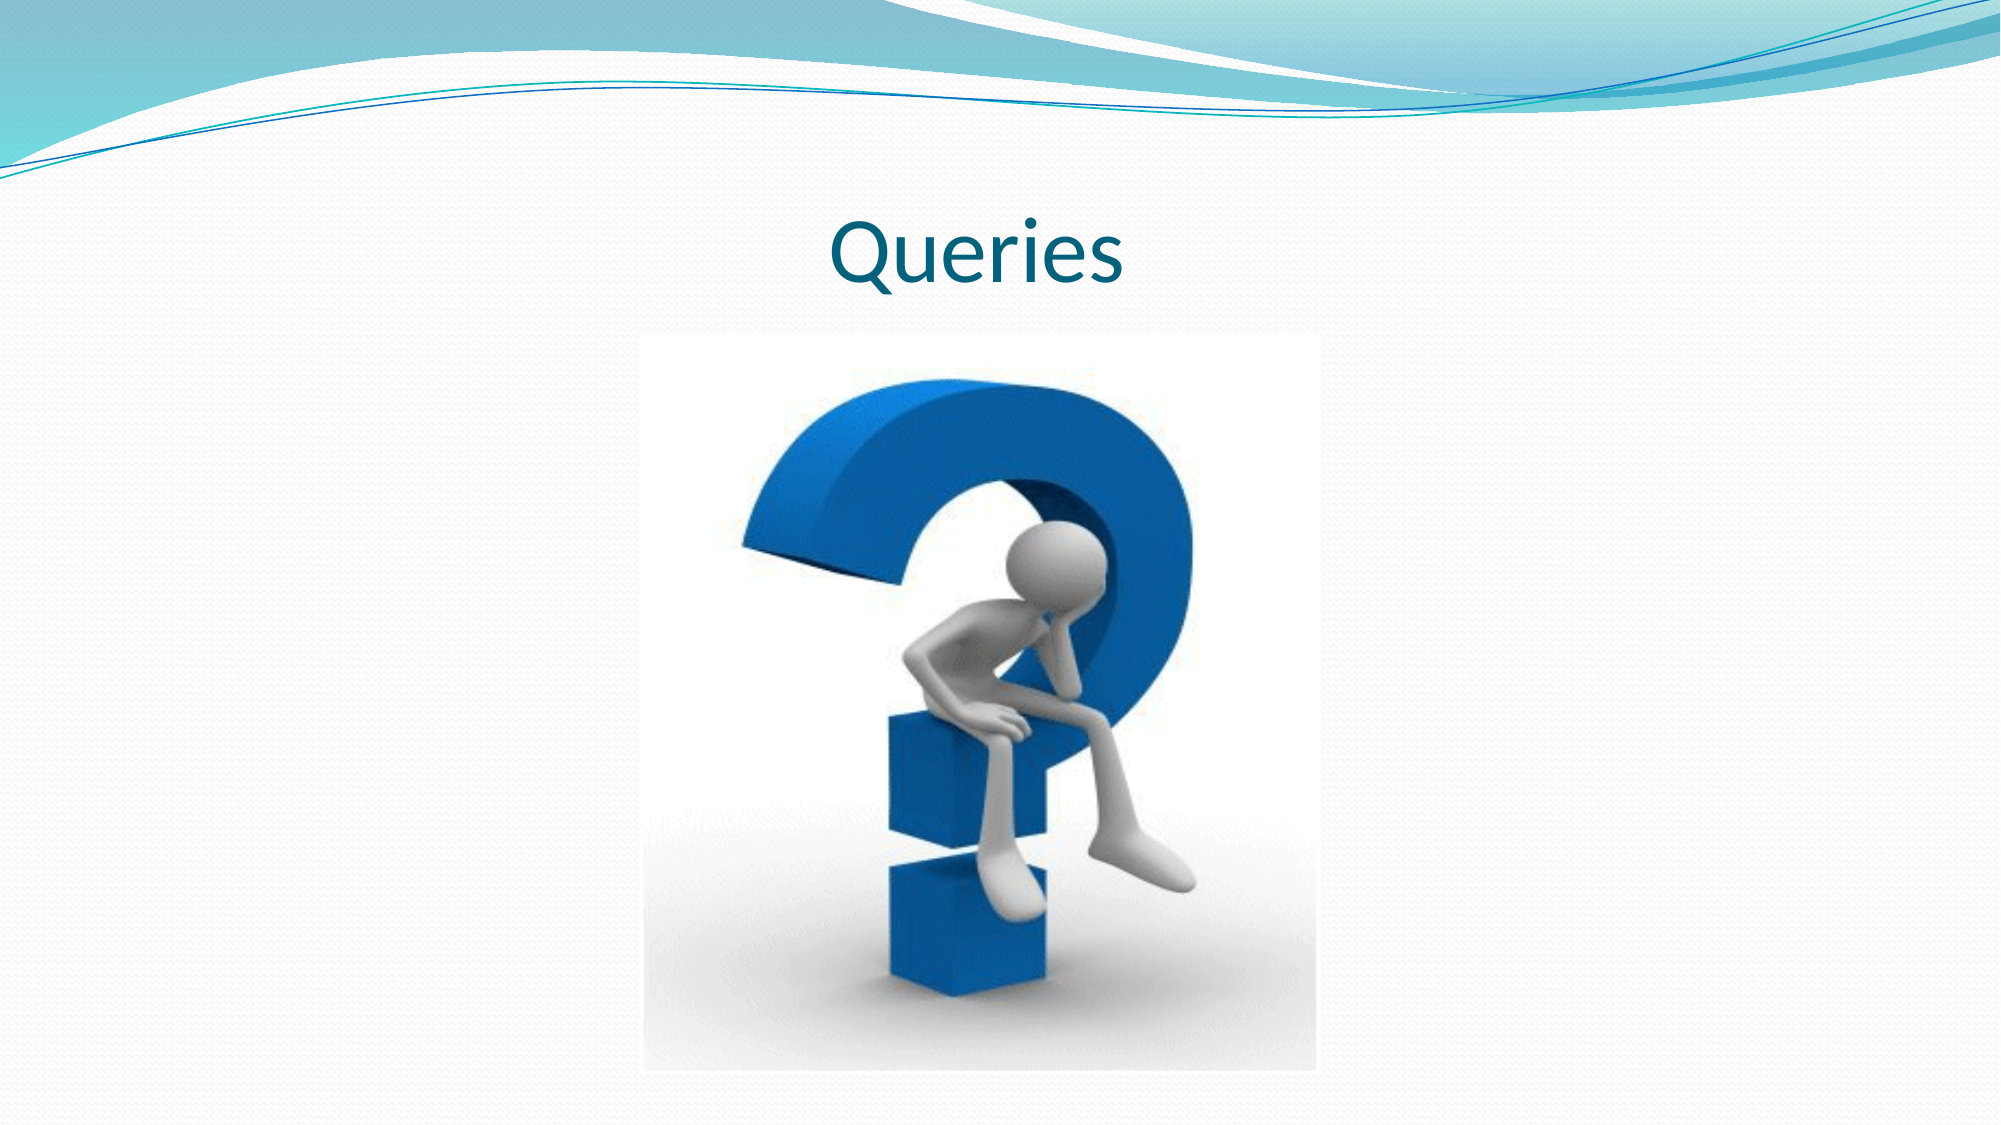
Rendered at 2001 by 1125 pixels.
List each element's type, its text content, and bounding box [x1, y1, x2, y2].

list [640, 334, 1321, 1076]
title Queries [99, 115, 1900, 303]
